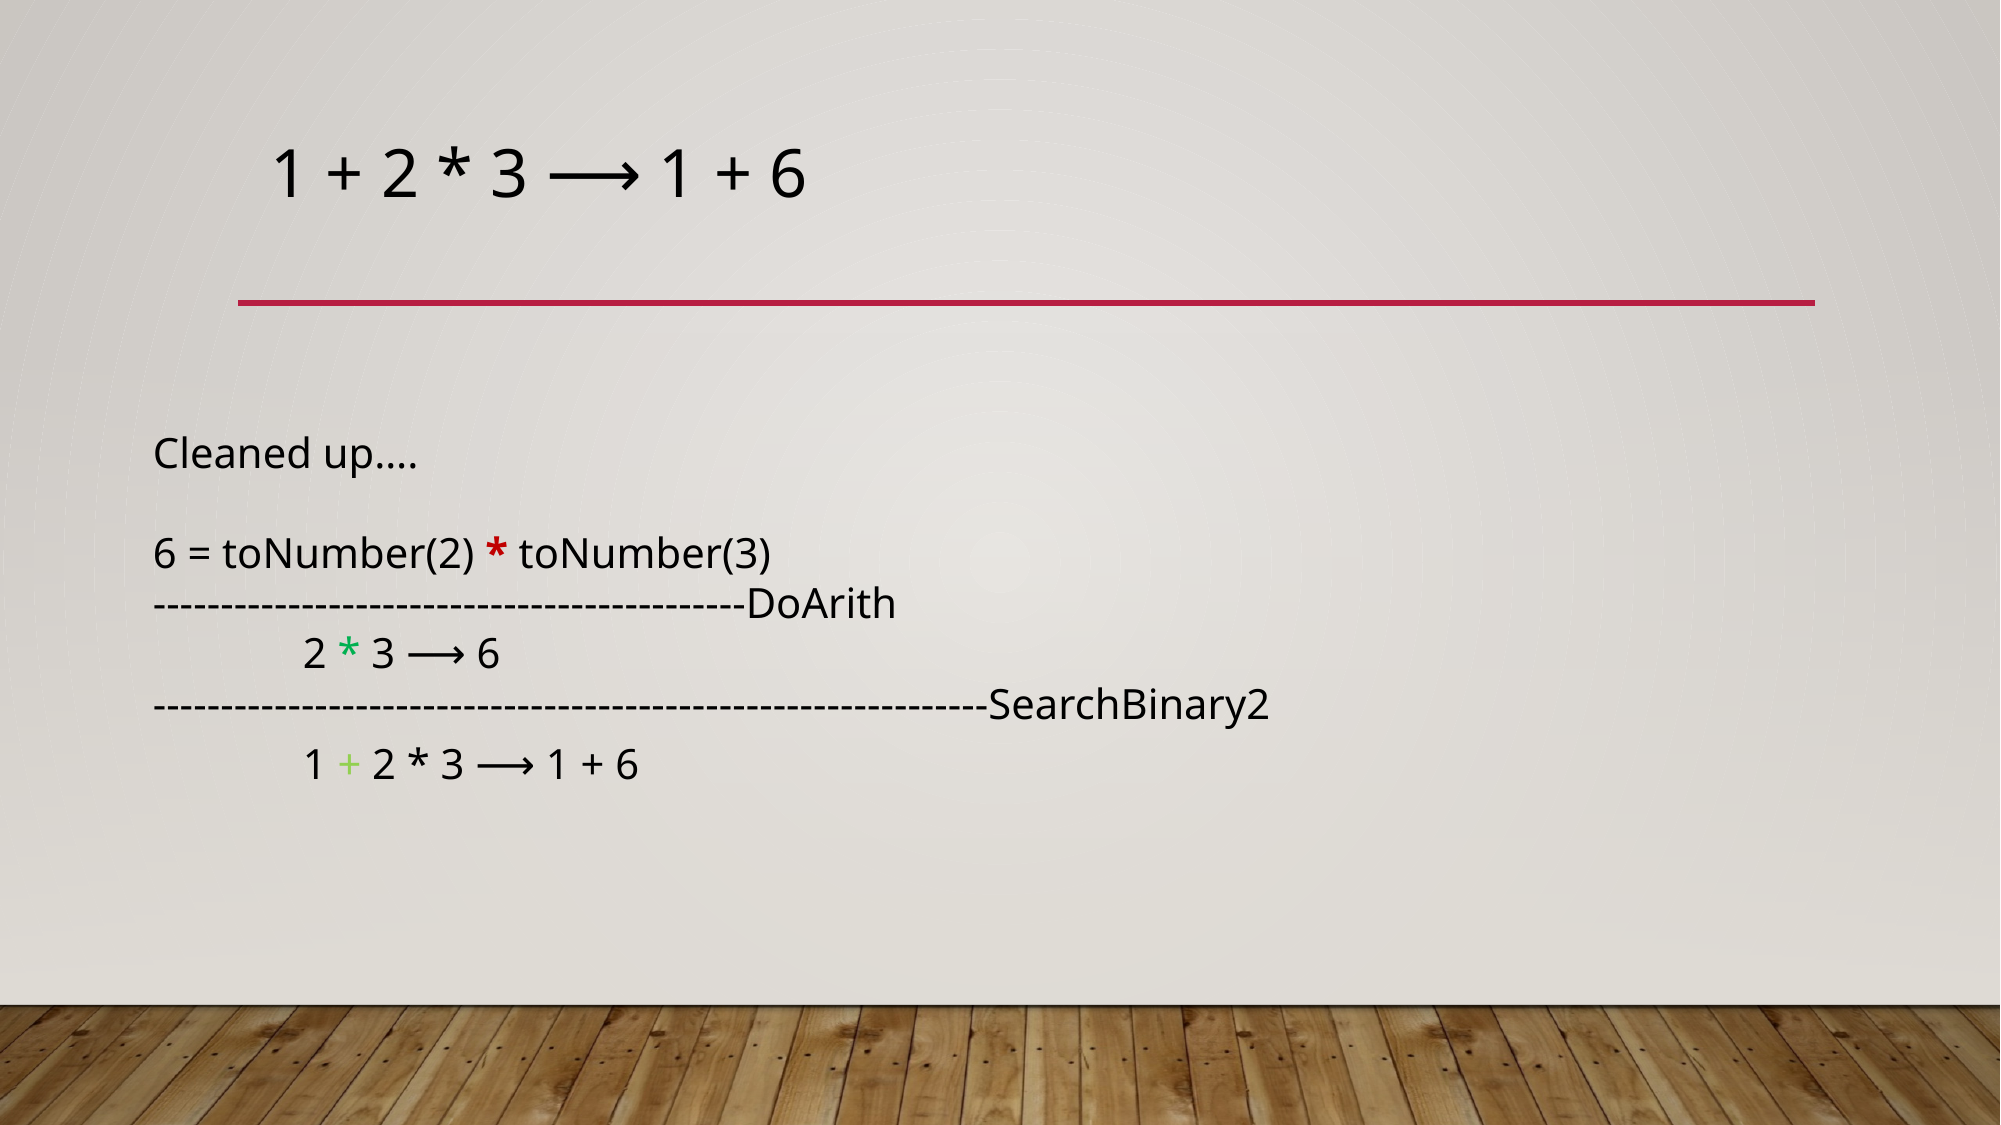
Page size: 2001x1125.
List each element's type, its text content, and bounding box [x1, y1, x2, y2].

title 1 + 2 * 3 ⟶ 1 + 6 [238, 131, 1814, 305]
picture [0, 1005, 2000, 1125]
list Cleaned up…. 6 = toNumber(2) * toNumber(3) --------------------------------------------DoArith 2 * 3 ⟶ 6 --------------------------------------------------------------SearchBinary2 1 + 2 * 3 ⟶ 1 + 6 [137, 419, 1906, 964]
